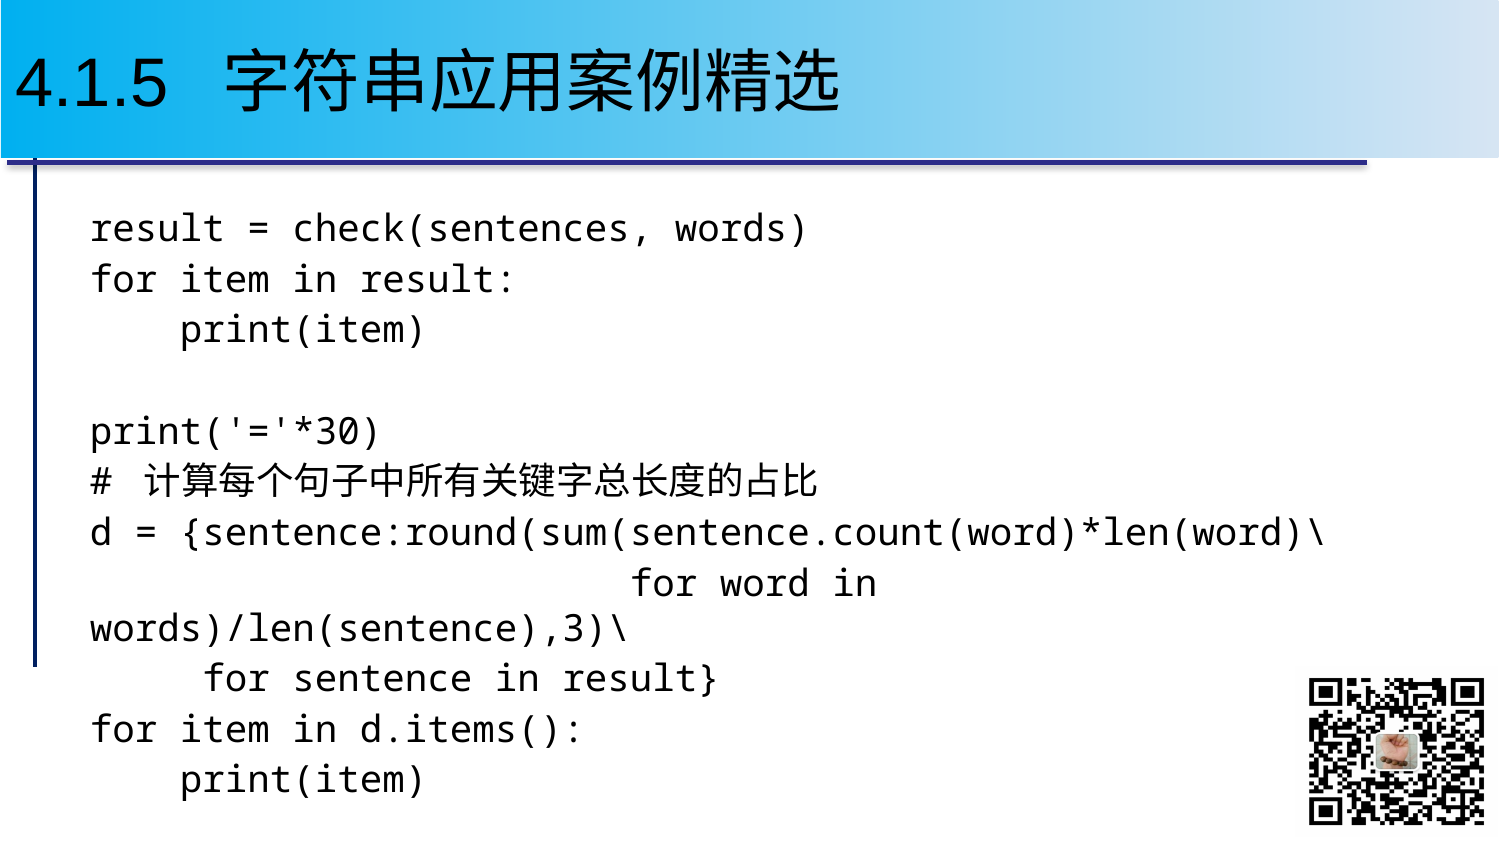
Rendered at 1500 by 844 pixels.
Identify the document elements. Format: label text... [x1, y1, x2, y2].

list result = check(sentences, words) for item in result: print(item) print('='*30) # 计算每个句子中所有关键字总长度的占比 d = {sentence:round(sum(sentence.count(word)*len(word)\ for word in words)/len(sentence),3)\ for sentence in result} for item in d.items(): print(item) [74, 196, 1426, 755]
slide_number [1074, 768, 1425, 828]
picture [1295, 666, 1498, 837]
title 4.1.5 字符串应用案例精选 [0, 0, 1499, 158]
